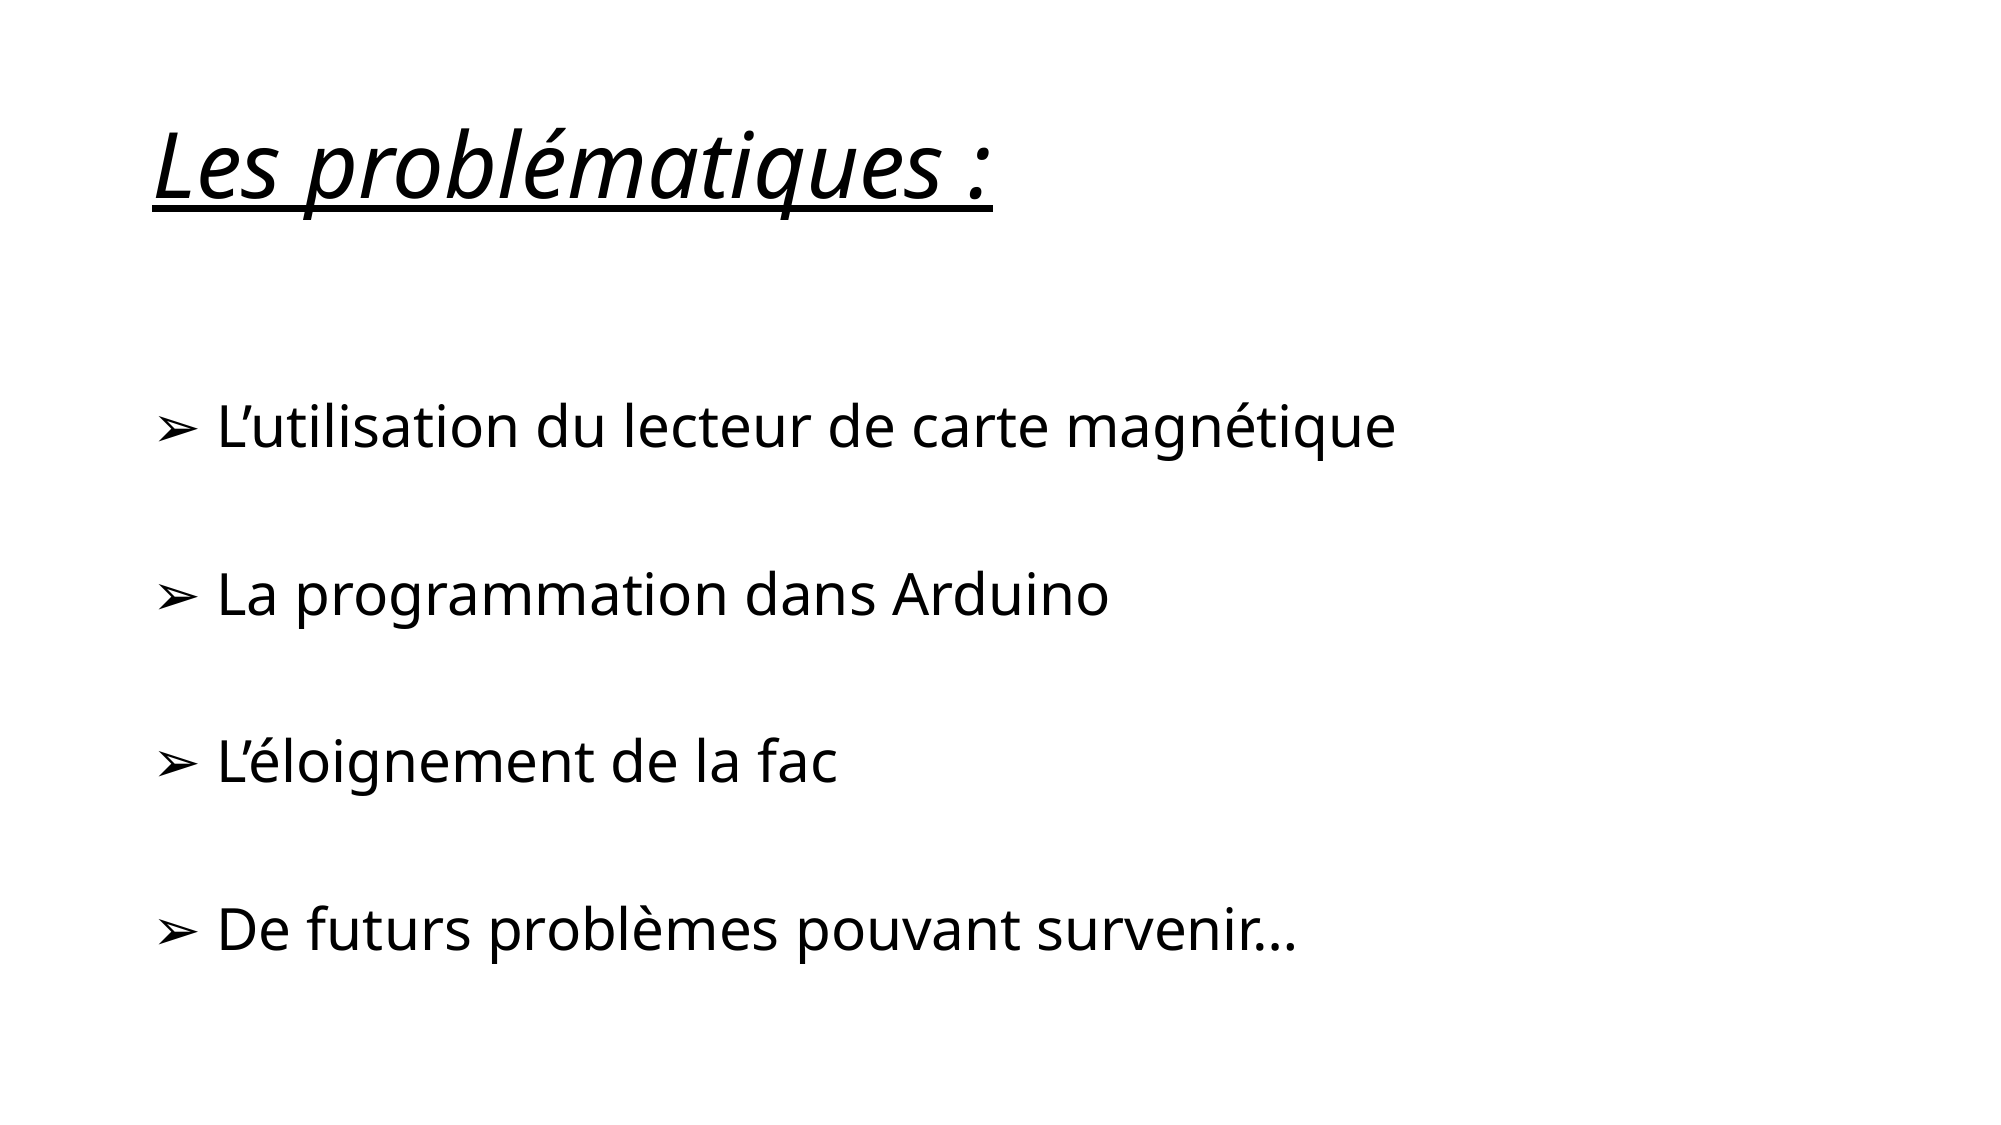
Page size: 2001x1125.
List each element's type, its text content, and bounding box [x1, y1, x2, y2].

list ➢ L’utilisation du lecteur de carte magnétique ➢ La programmation dans Arduino ➢ L’éloignement de la fac ➢ De futurs problèmes pouvant survenir… [137, 299, 1863, 1014]
title Les problématiques : [137, 59, 1863, 278]
